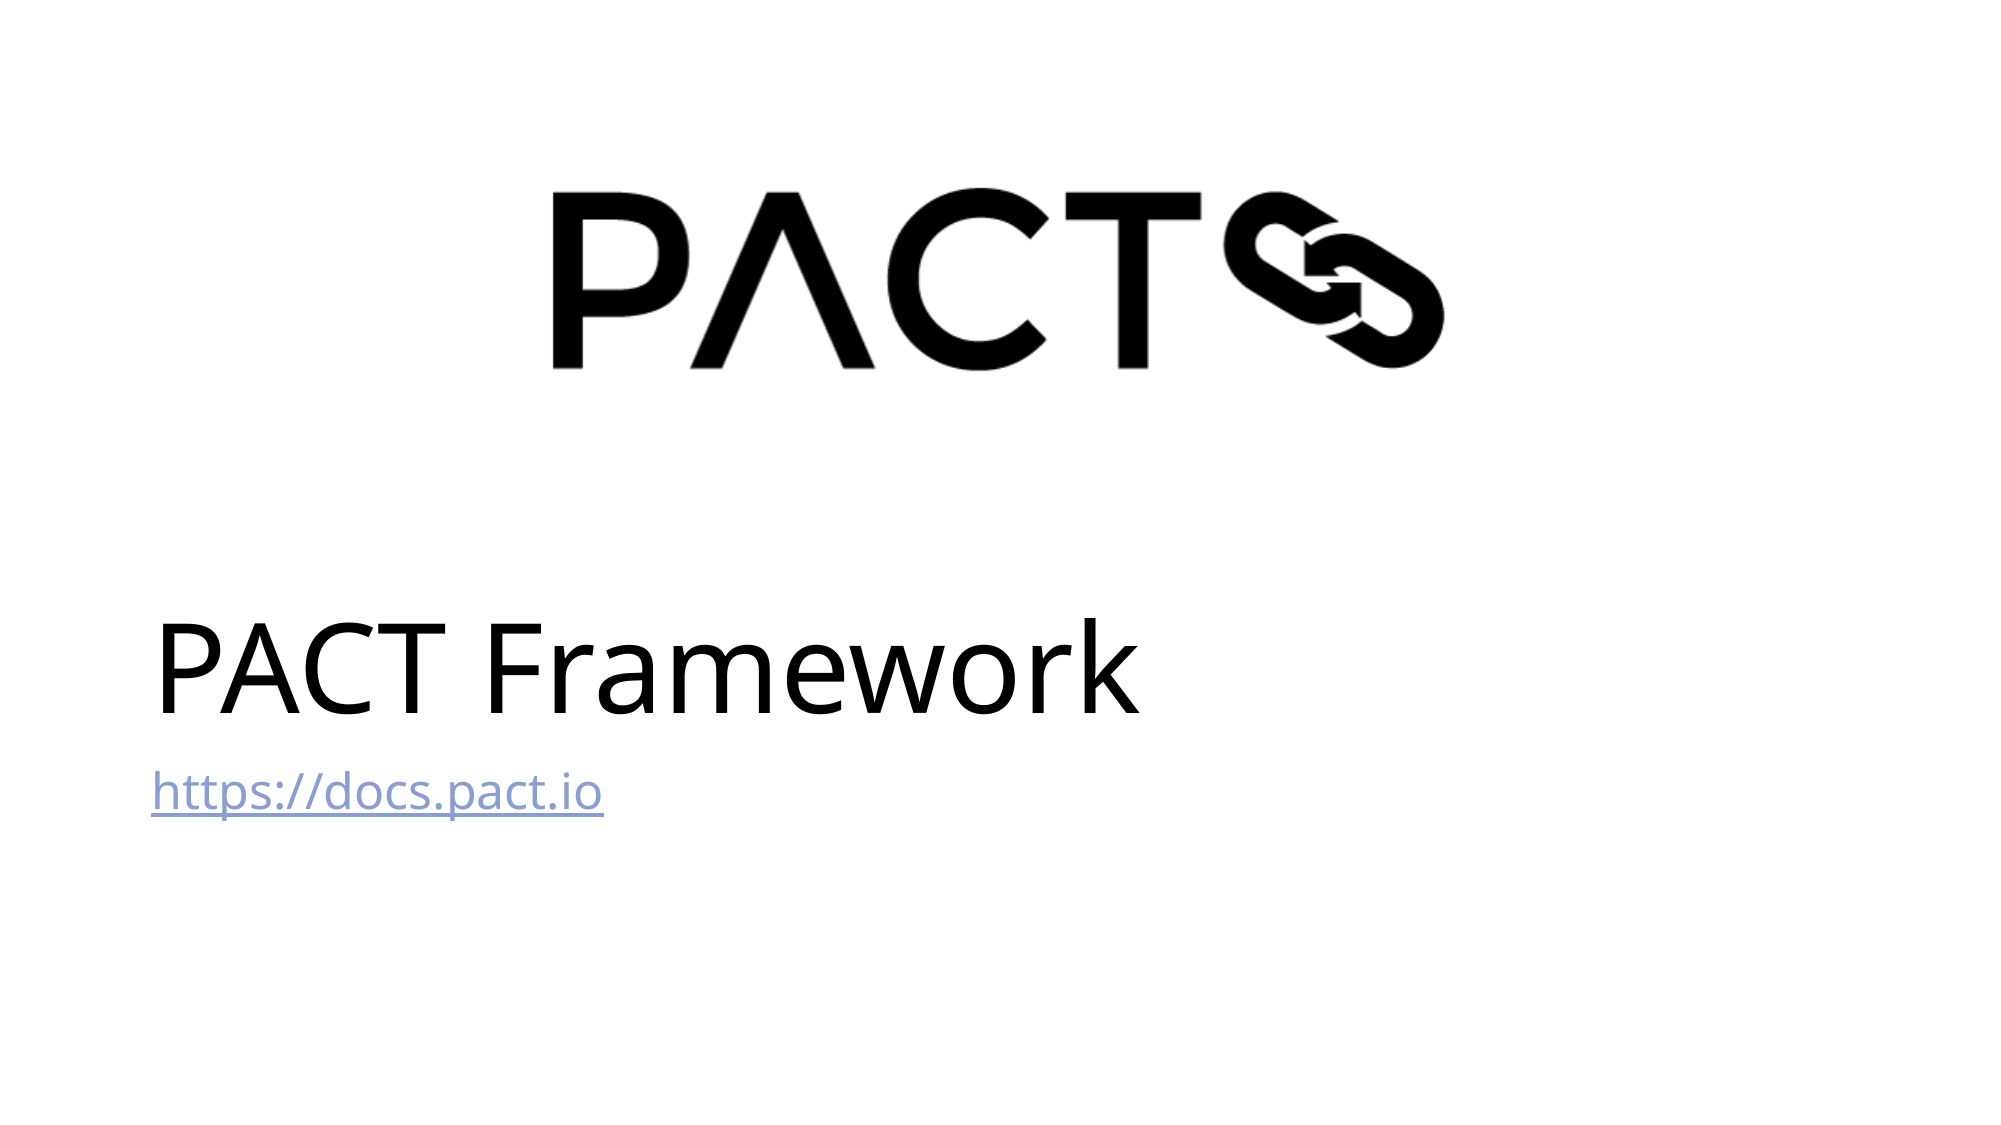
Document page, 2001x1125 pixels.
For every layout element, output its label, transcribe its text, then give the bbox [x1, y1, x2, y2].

title PACT Framework [136, 280, 1862, 749]
list https://docs.pact.io [136, 752, 1862, 999]
picture [530, 182, 1468, 379]
